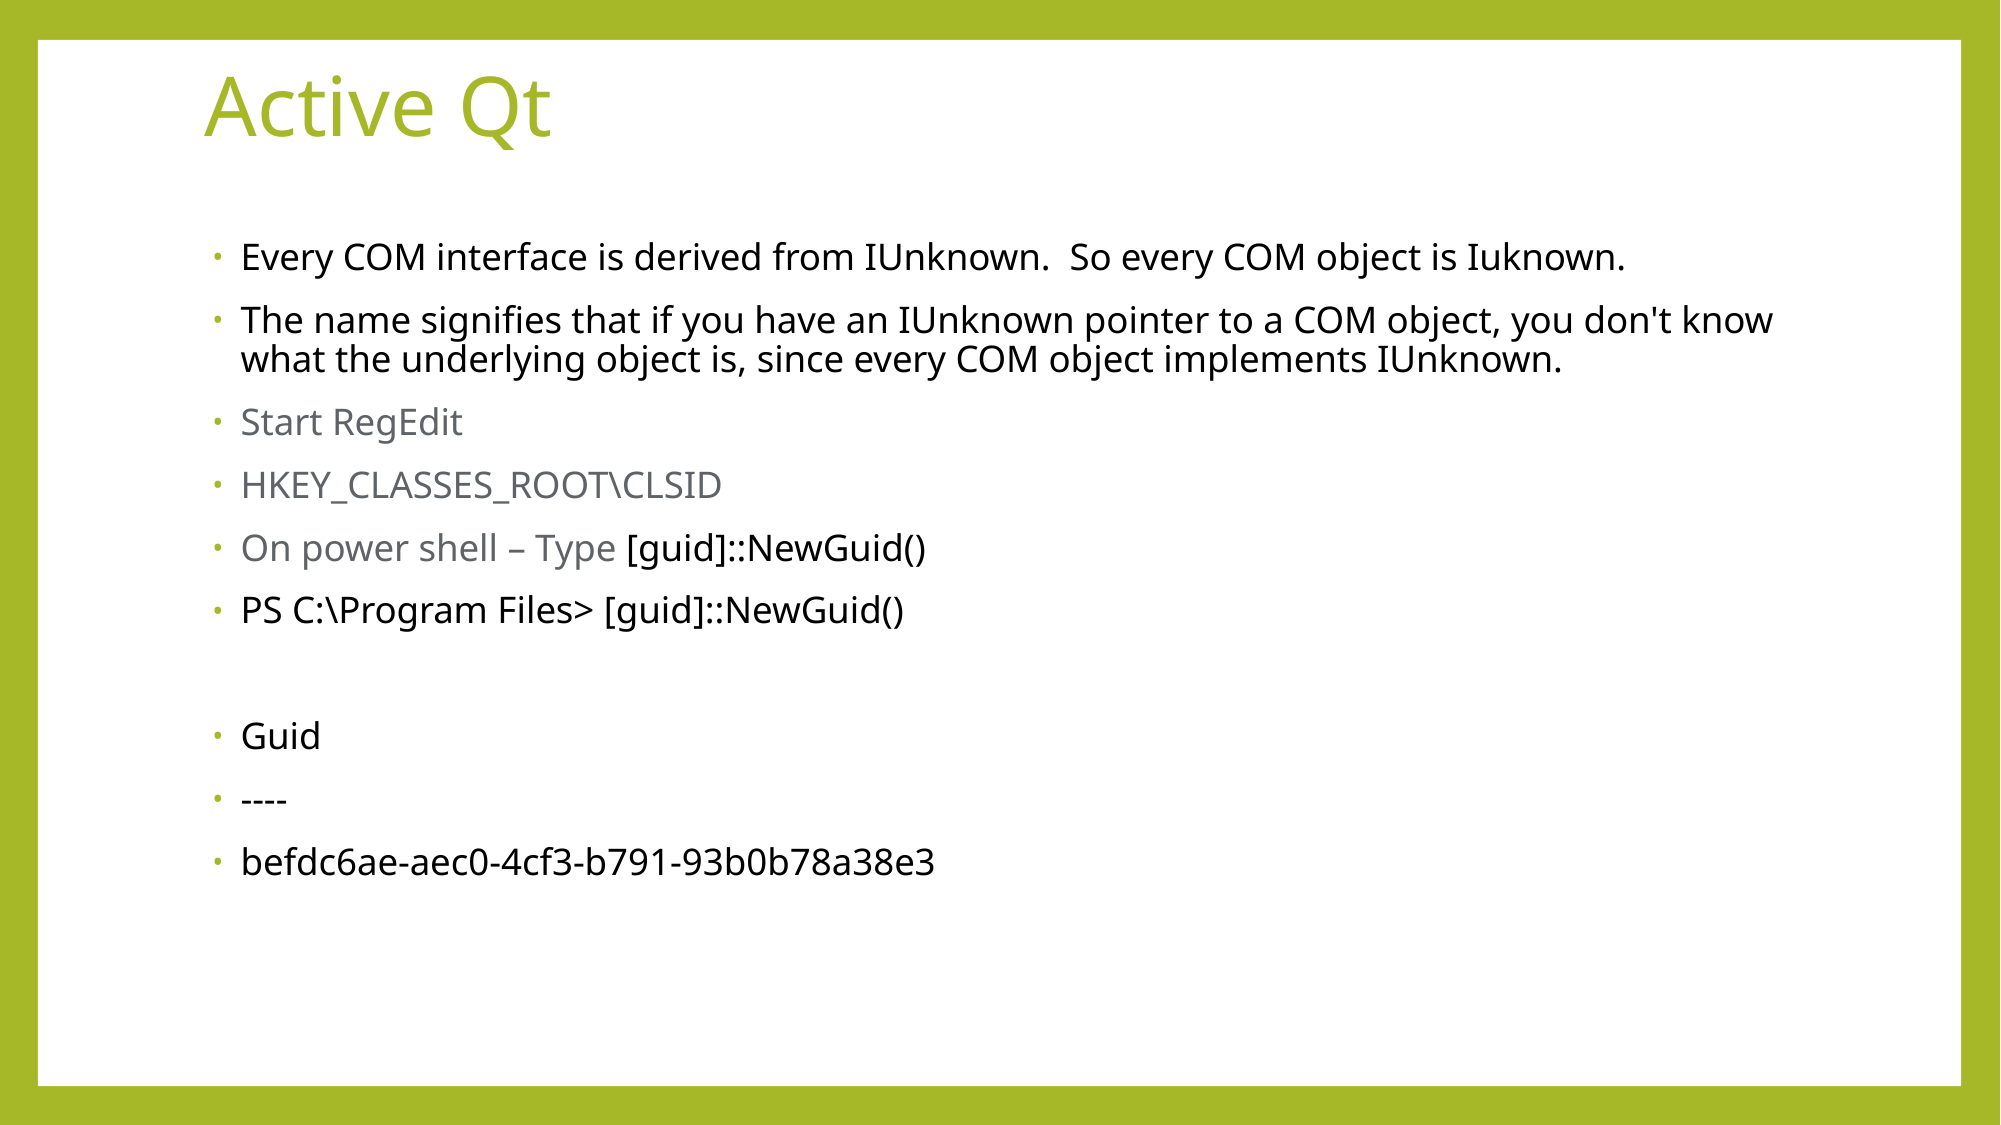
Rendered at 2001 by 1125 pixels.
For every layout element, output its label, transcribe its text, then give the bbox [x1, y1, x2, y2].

title Active Qt [189, 57, 1810, 162]
list Every COM interface is derived from IUnknown. So every COM object is Iuknown. The name signifies that if you have an IUnknown pointer to a COM object, you don't know what the underlying object is, since every COM object implements IUnknown. Start RegEdit HKEY_CLASSES_ROOT\CLSID On power shell – Type [guid]::NewGuid() PS C:\Program Files> [guid]::NewGuid() Guid ---- befdc6ae-aec0-4cf3-b791-93b0b78a38e3 [190, 231, 1810, 894]
